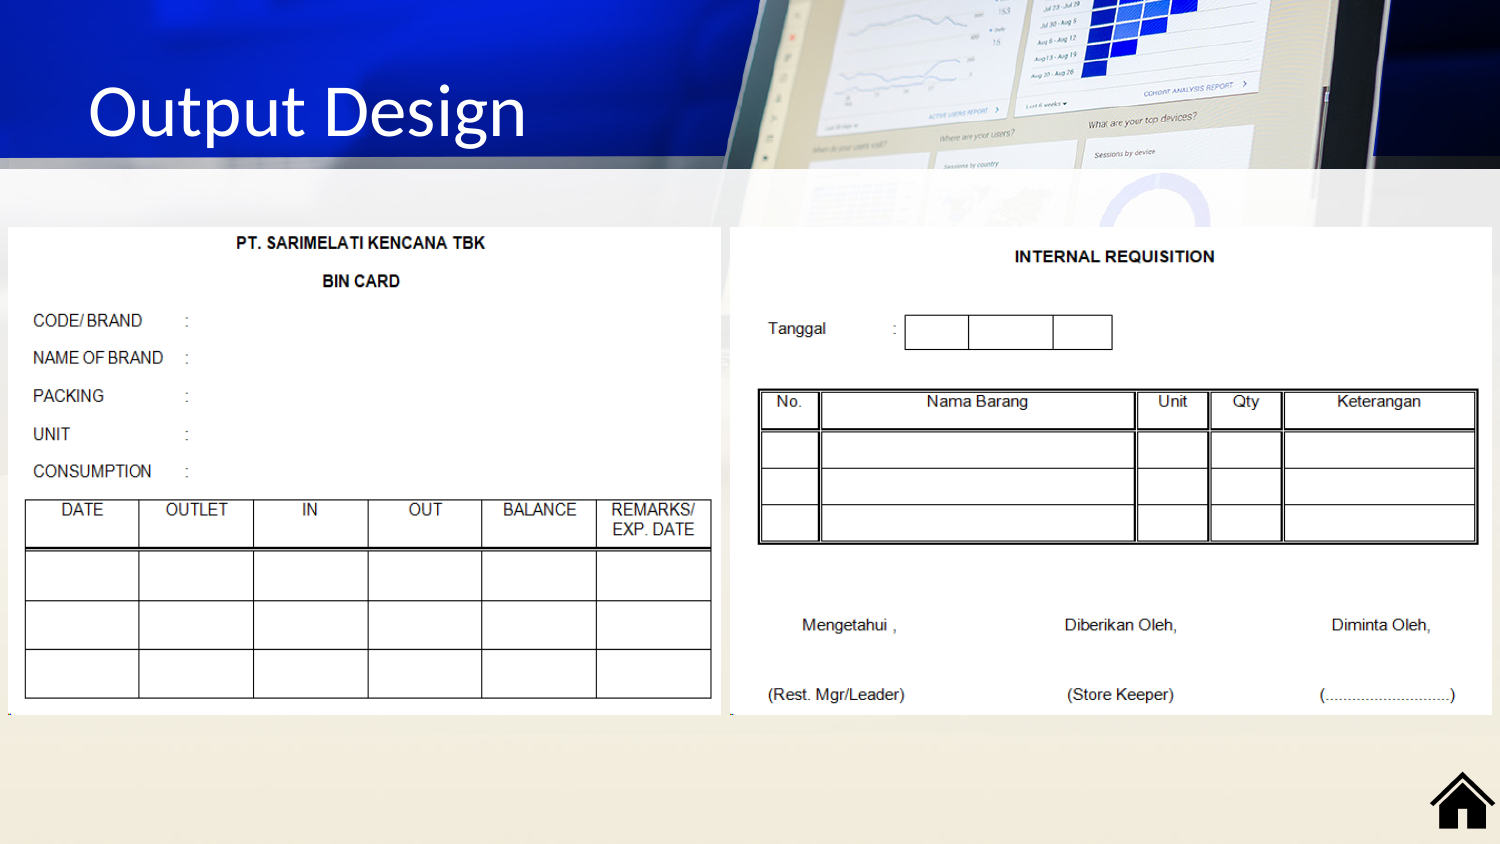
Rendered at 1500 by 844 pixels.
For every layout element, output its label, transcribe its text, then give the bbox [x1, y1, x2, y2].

title Output Design [73, 44, 1427, 170]
picture [0, 0, 1500, 844]
